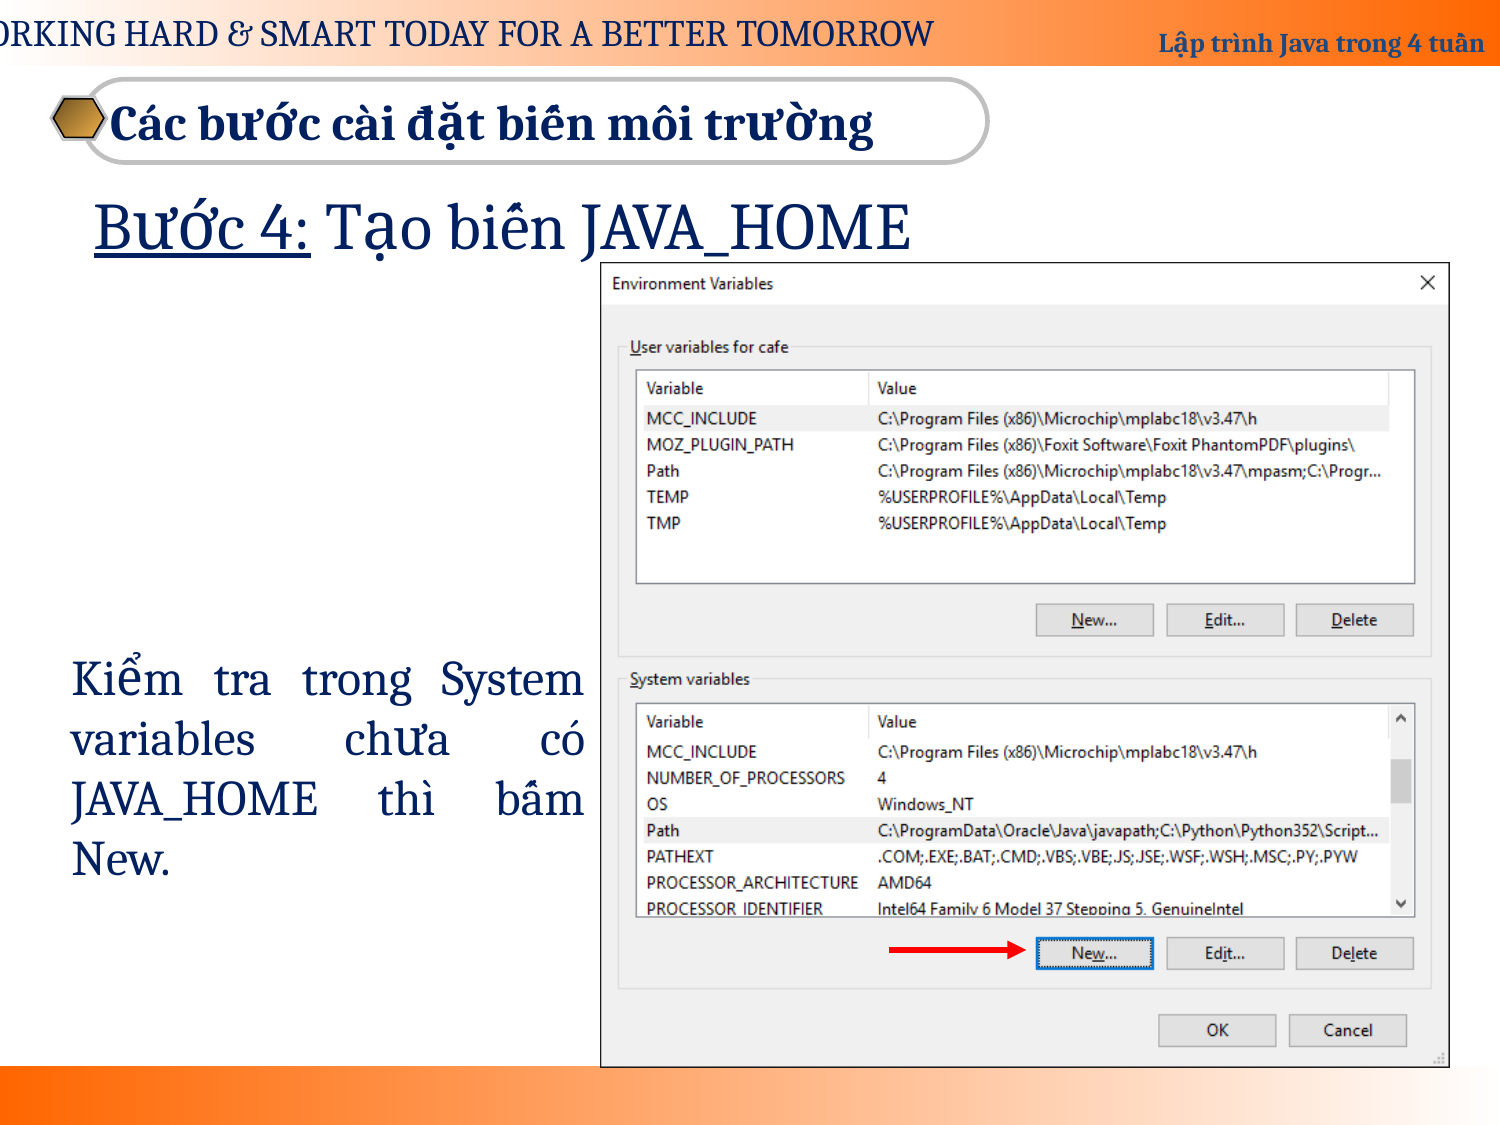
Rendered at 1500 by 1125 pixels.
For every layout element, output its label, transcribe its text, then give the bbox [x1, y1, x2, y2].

text_box Kiểm tra trong System variables chưa có JAVA_HOME thì bấm New. [56, 637, 594, 750]
picture [599, 262, 1451, 1068]
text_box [49, 78, 988, 163]
text_box Bước 4: Tạo biến JAVA_HOME [78, 174, 1429, 288]
